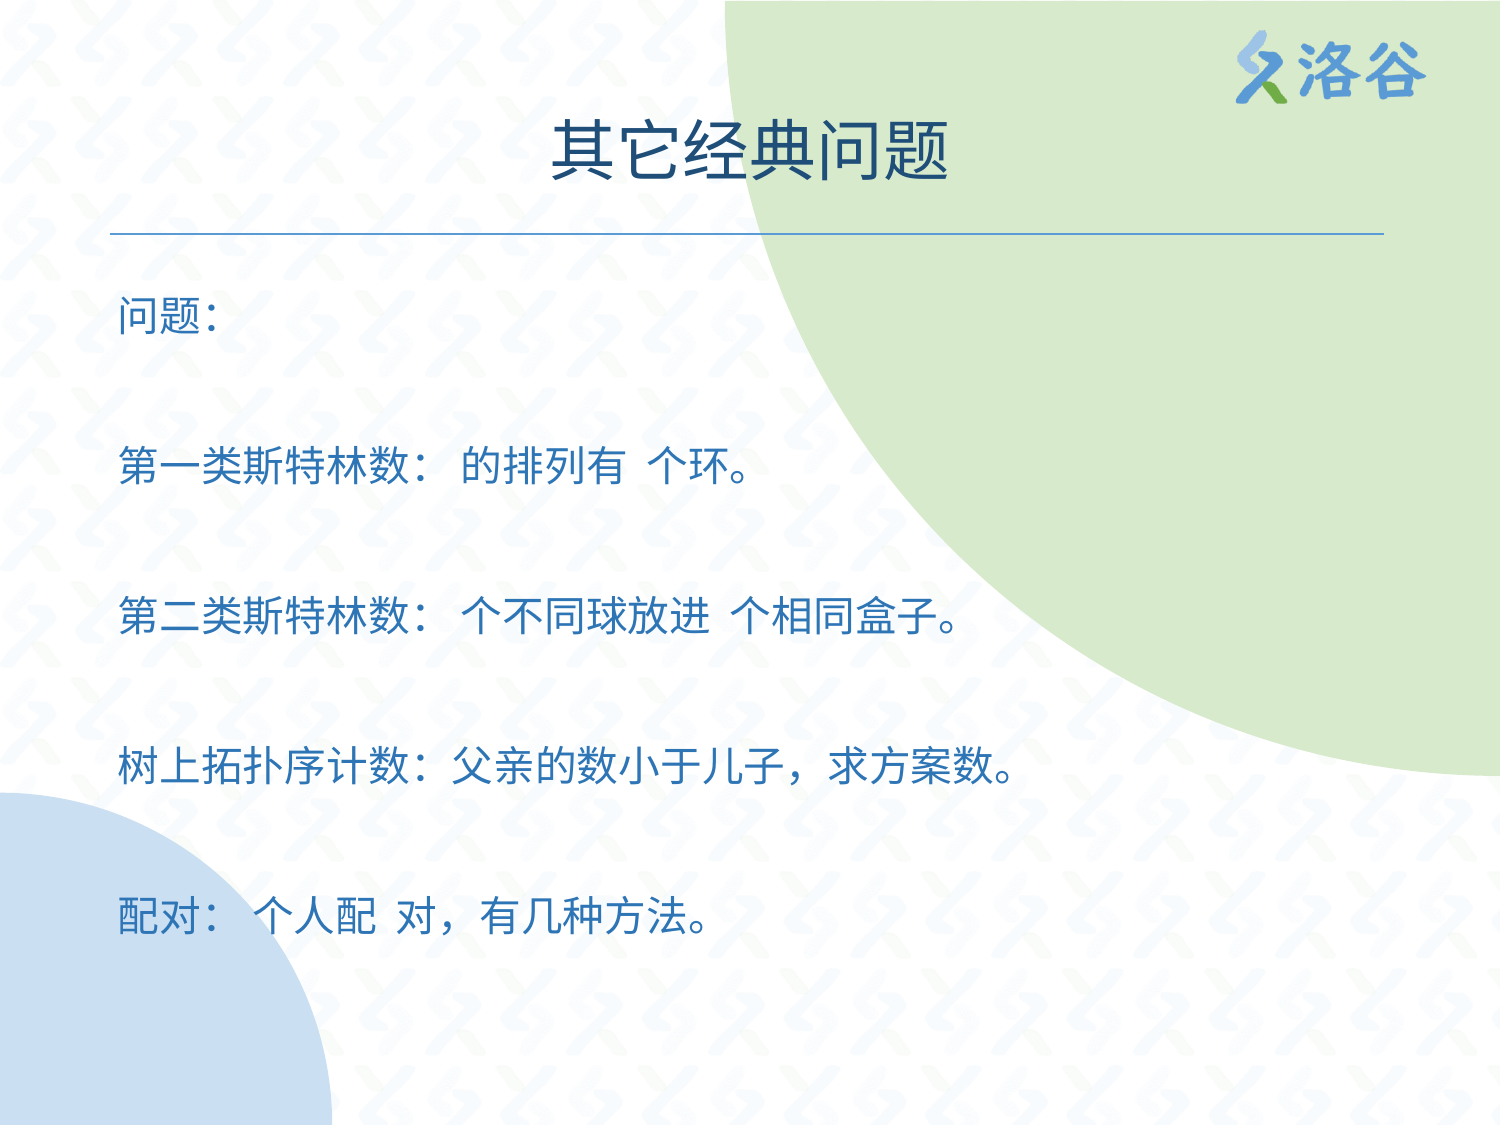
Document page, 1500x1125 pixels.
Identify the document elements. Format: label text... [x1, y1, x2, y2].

picture [0, 0, 1500, 1125]
picture [1235, 26, 1427, 108]
title 其它经典问题 [102, 77, 1397, 198]
